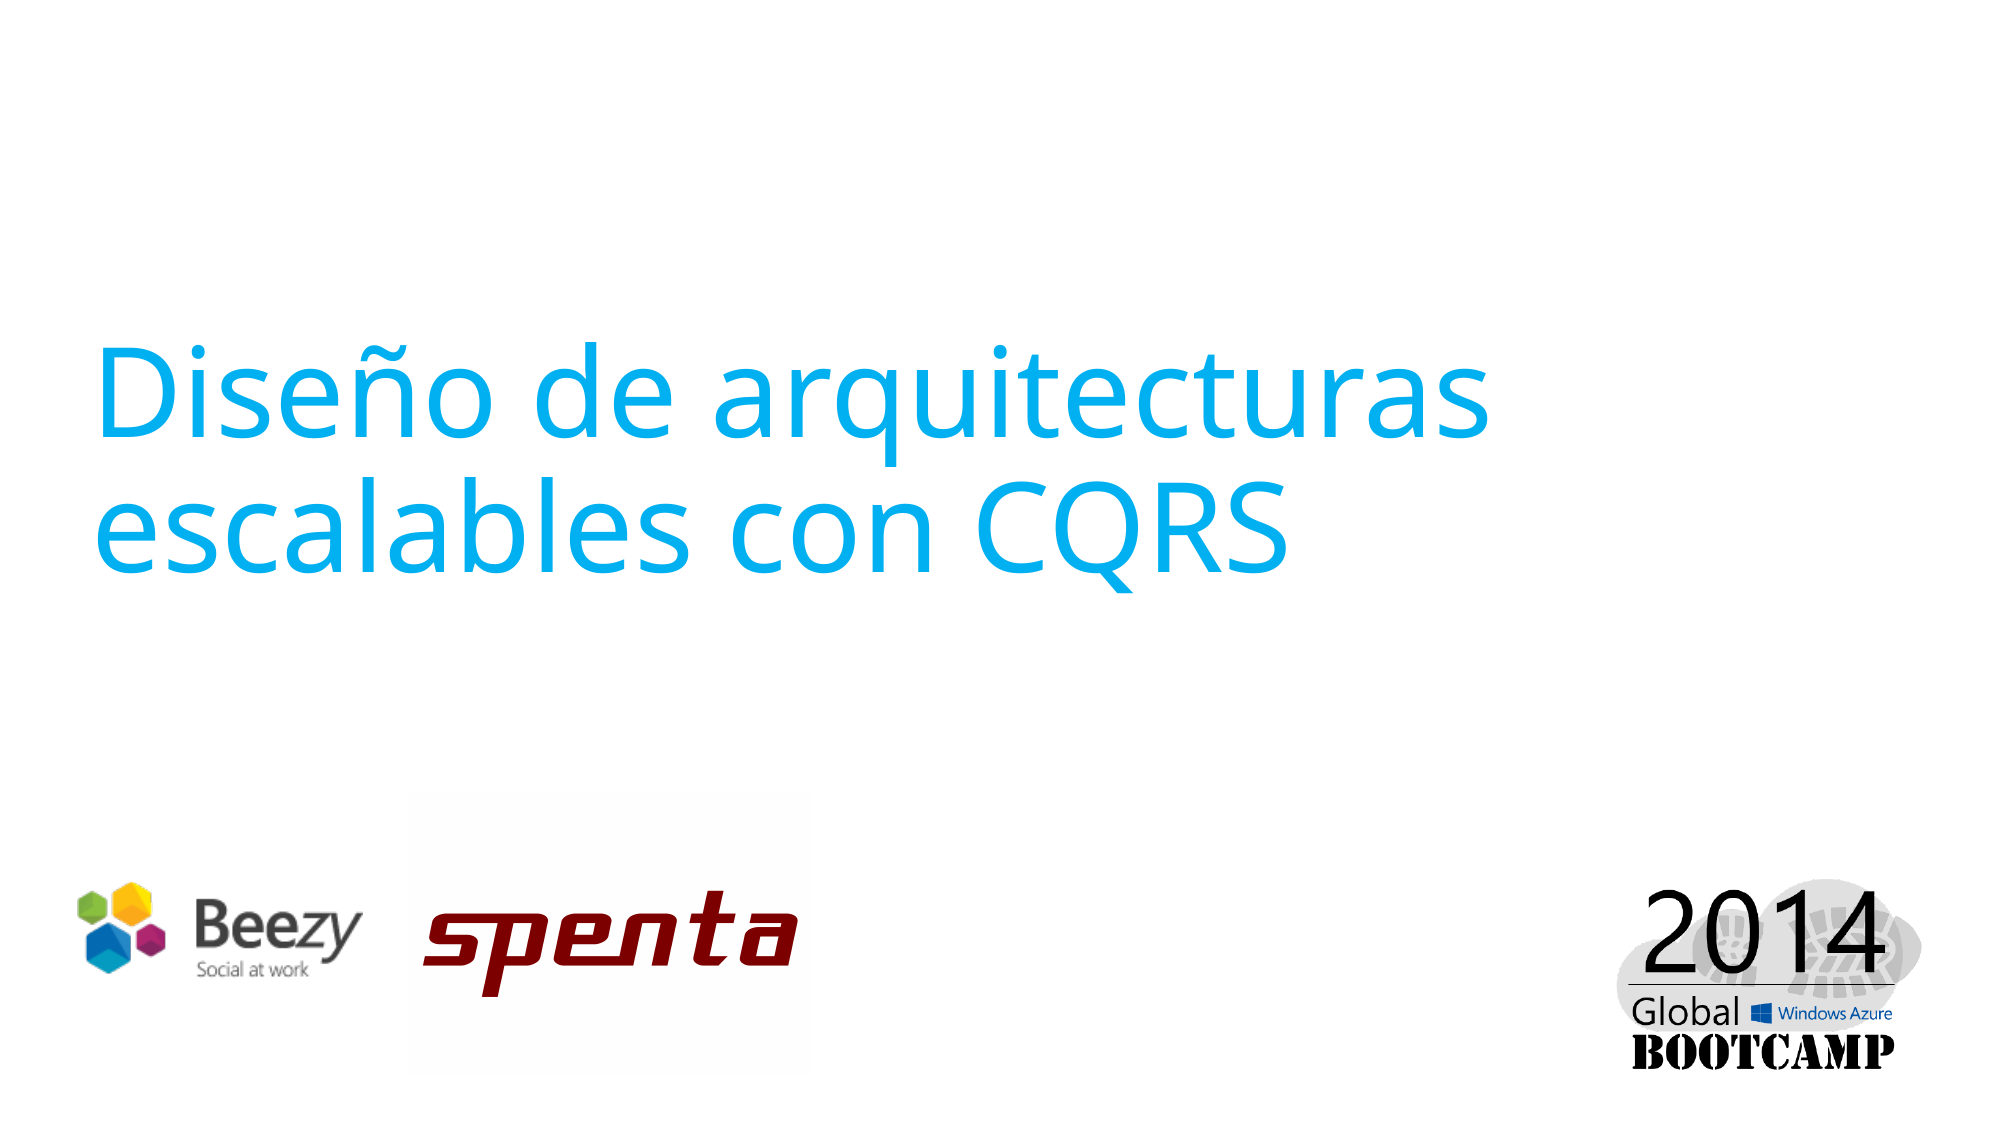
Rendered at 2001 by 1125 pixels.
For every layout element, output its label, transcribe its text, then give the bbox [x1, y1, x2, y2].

picture [76, 882, 363, 983]
picture [1607, 862, 1928, 1079]
title Diseño de arquitecturas escalables con CQRS [76, 179, 1928, 608]
picture [409, 791, 810, 1075]
